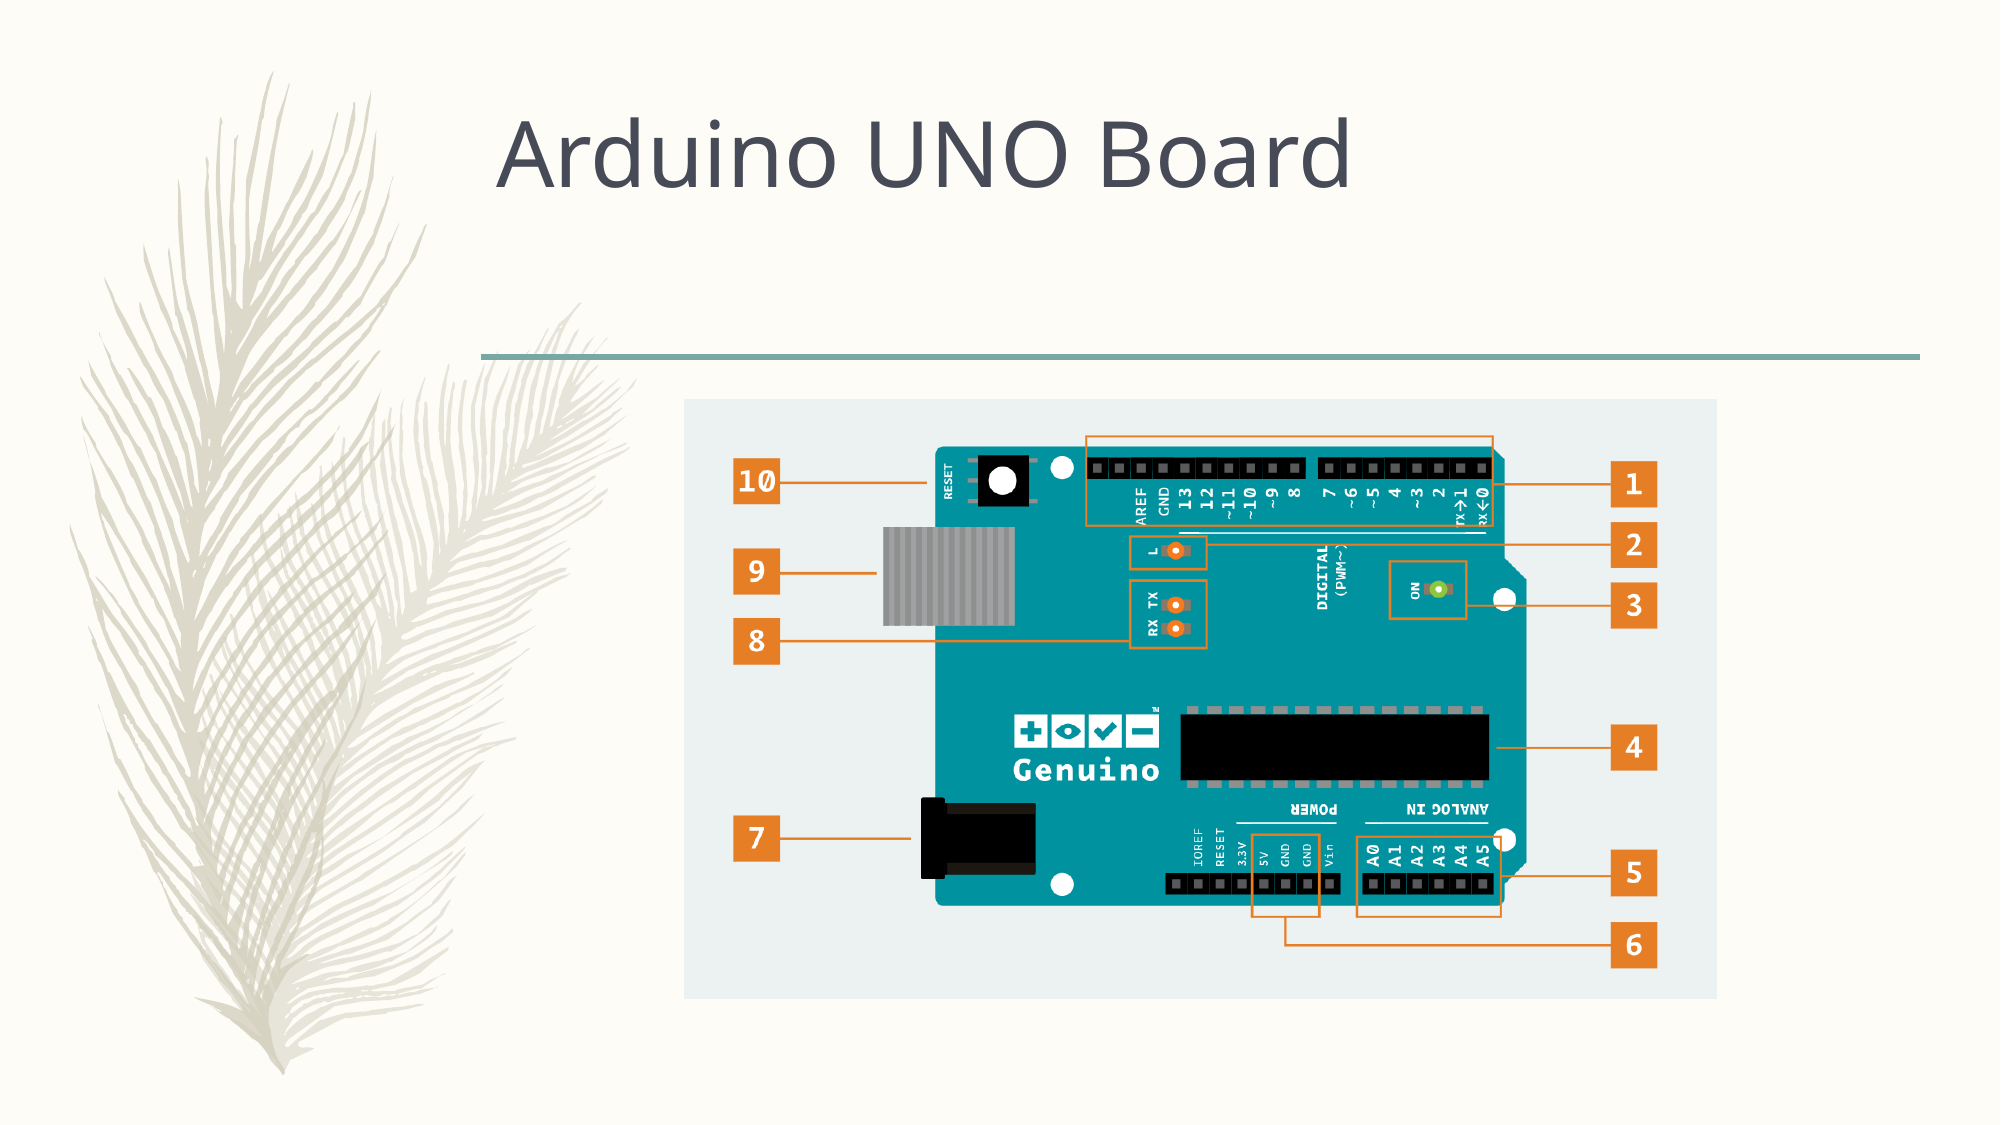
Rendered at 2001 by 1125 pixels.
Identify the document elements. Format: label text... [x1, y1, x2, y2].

title Arduino UNO Board [481, 93, 1920, 350]
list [684, 399, 1717, 1000]
